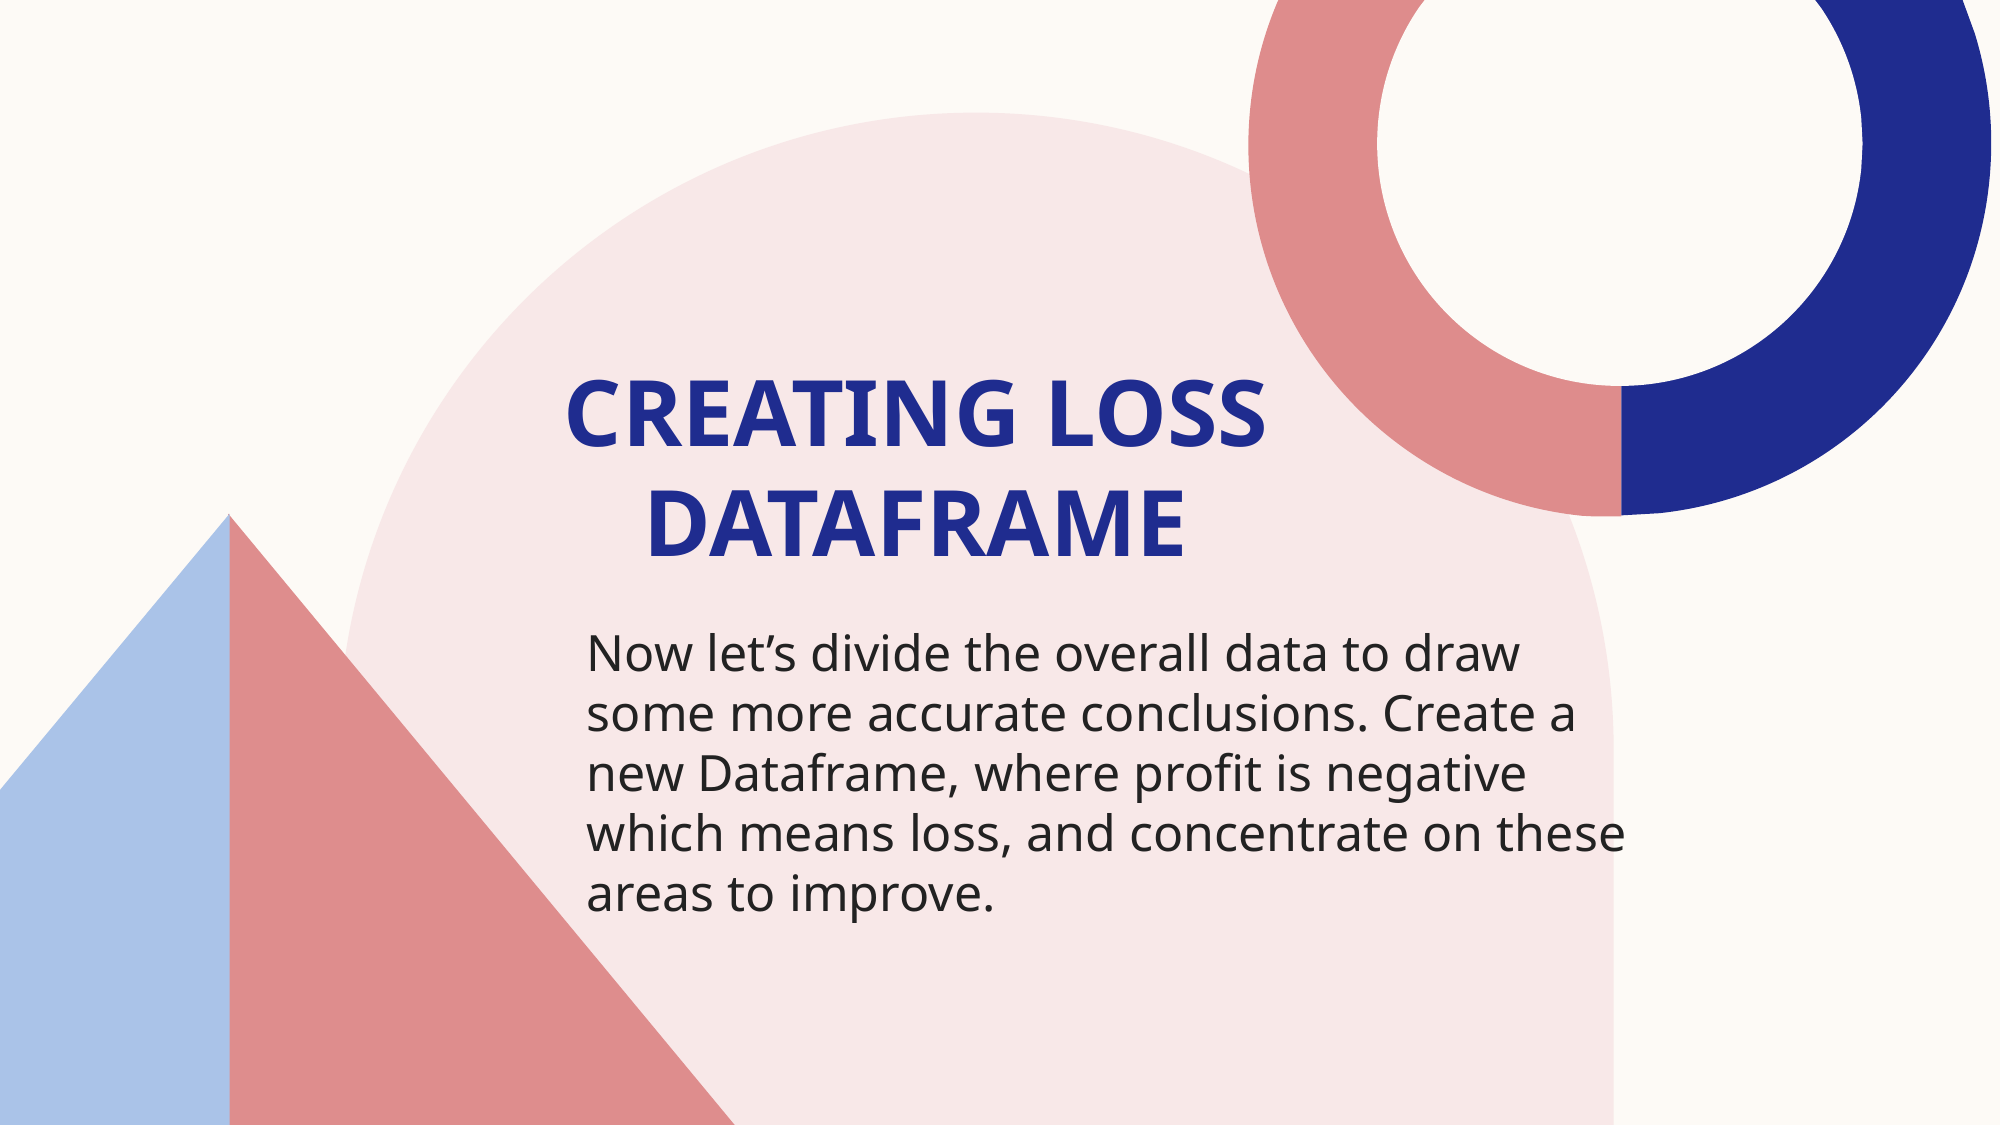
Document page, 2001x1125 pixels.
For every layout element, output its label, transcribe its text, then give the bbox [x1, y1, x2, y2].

title Creating loss dataframe [391, 347, 1442, 594]
list Now let’s divide the overall data to draw some more accurate conclusions. Create a new Dataframe, where profit is negative which means loss, and concentrate on these areas to improve. [586, 621, 1637, 1006]
